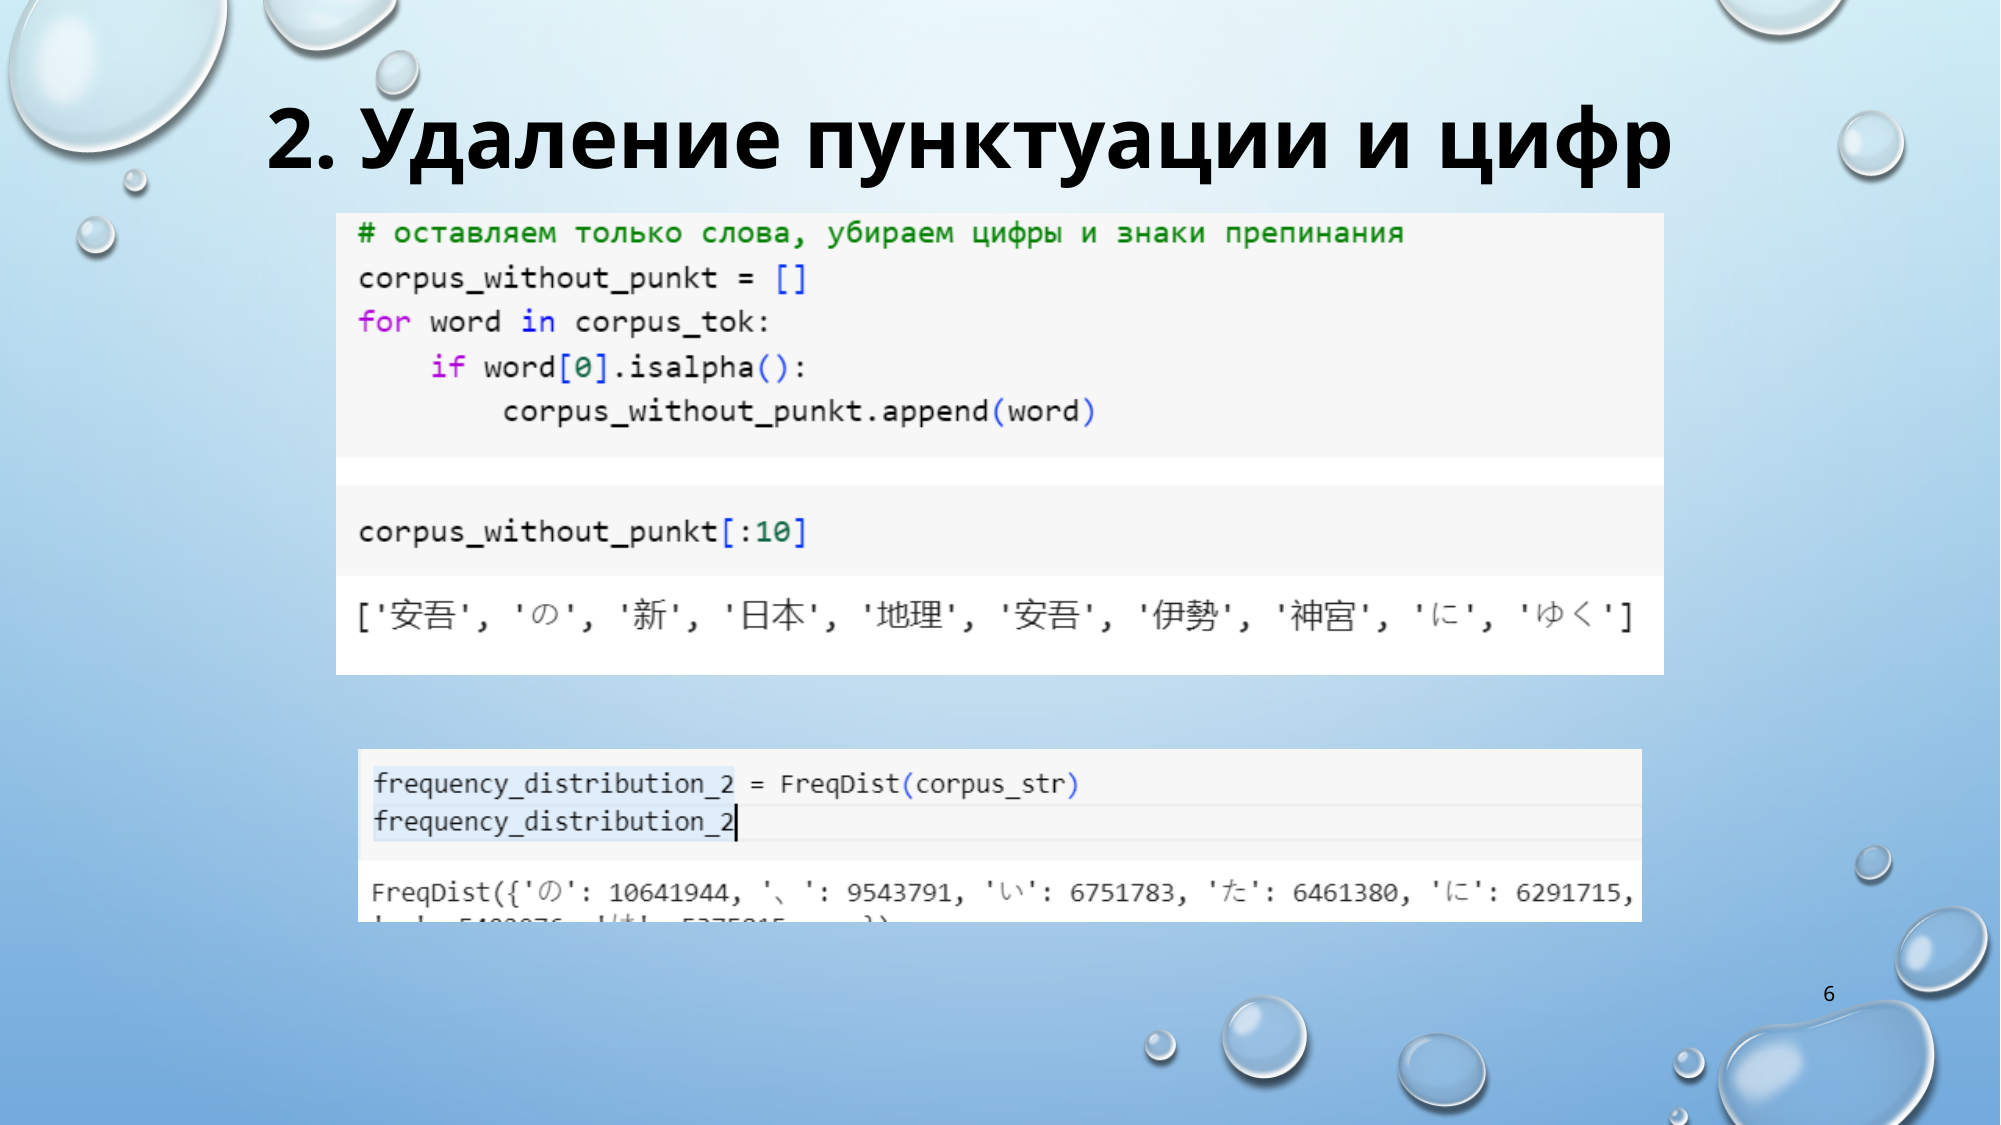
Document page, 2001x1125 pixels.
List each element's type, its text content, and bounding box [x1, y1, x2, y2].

picture [0, 0, 2000, 1125]
text_box 2. Удаление пунктуации и цифр [160, 78, 1782, 193]
slide_number 6 [1724, 965, 1851, 1025]
